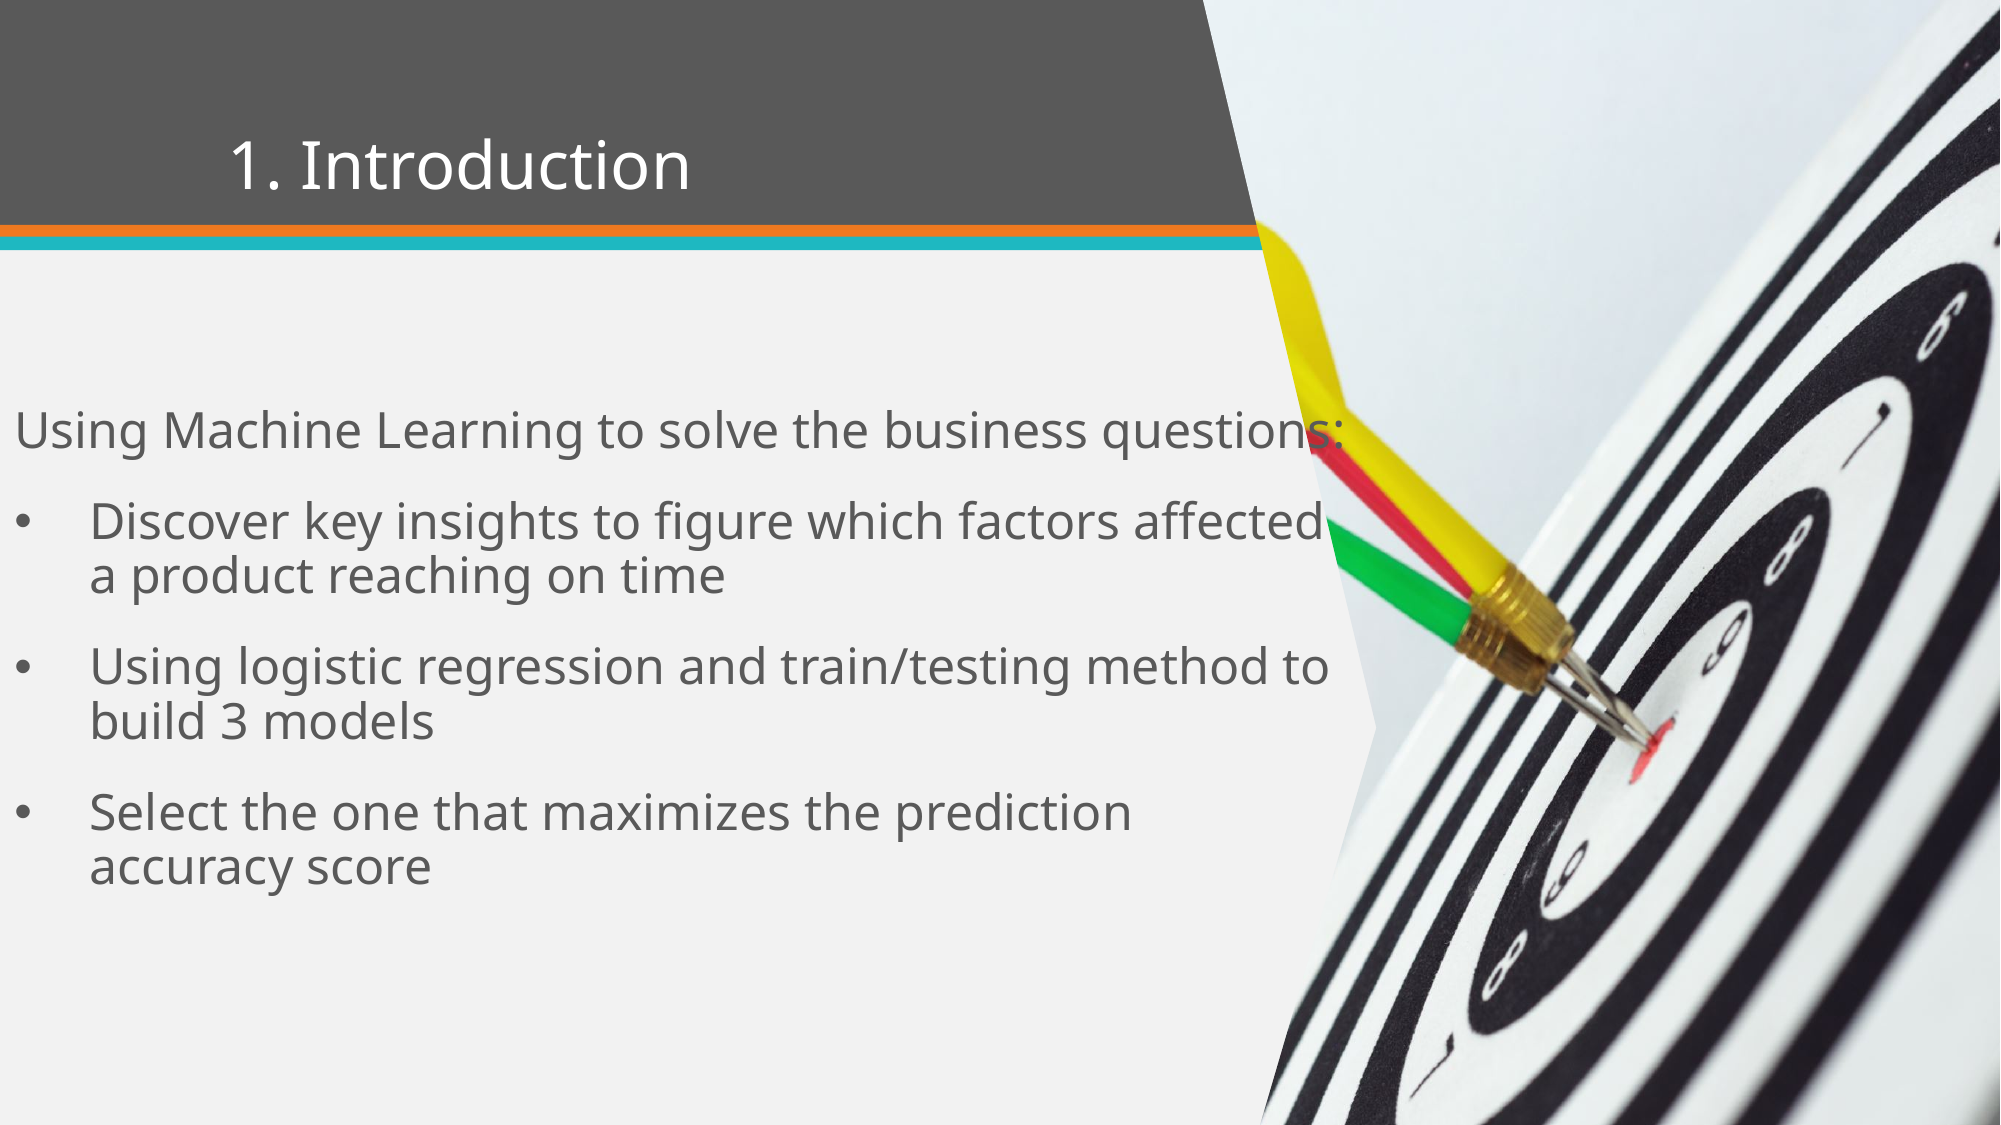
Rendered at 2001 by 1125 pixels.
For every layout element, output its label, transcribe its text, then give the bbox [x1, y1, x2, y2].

title 1. Introduction [212, 41, 1202, 212]
list Using Machine Learning to solve the business questions: Discover key insights to figure which factors affected a product reaching on time Using logistic regression and train/testing method to build 3 models Select the one that maximizes the prediction accuracy score [0, 299, 1202, 1013]
picture [1202, 0, 2000, 1125]
